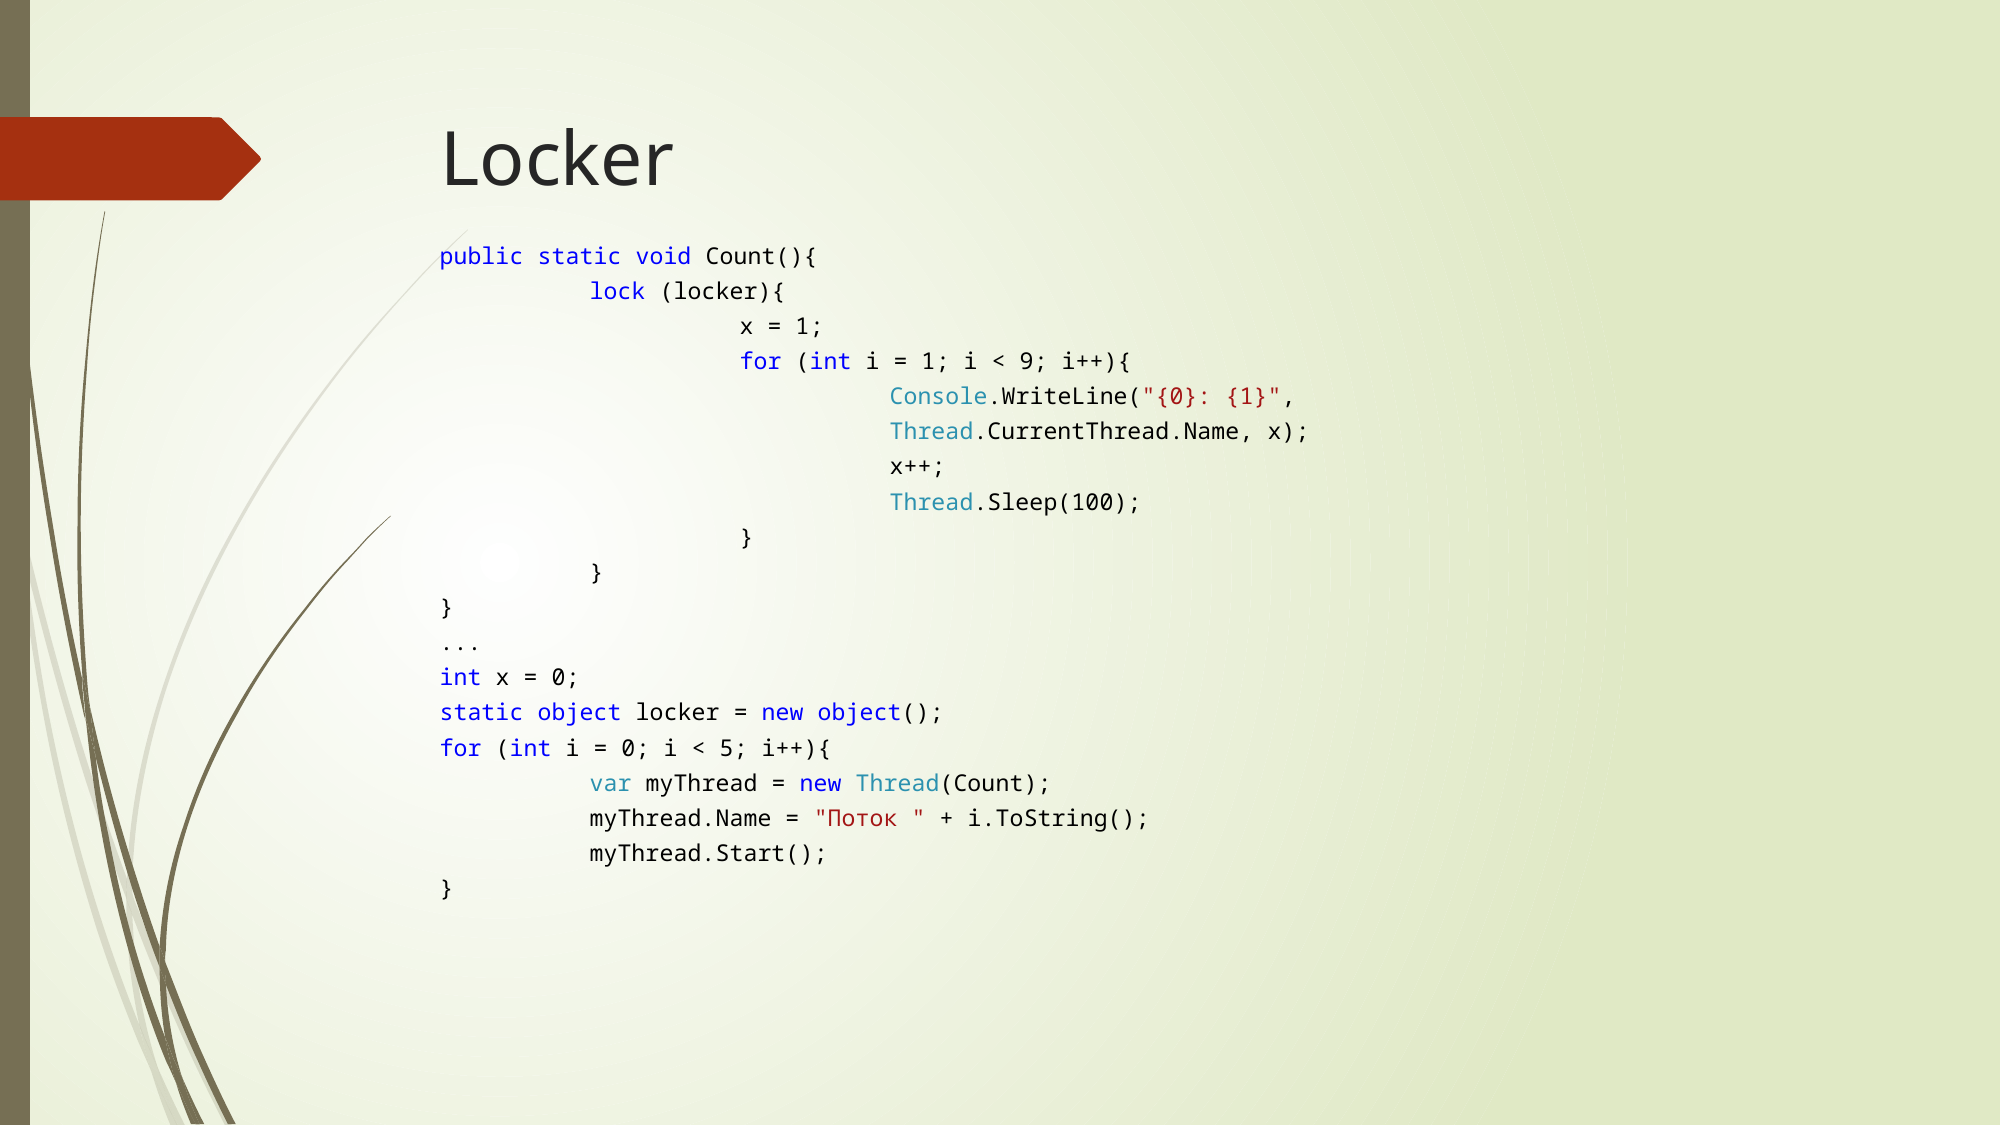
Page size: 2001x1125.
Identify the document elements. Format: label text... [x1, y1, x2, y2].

title Locker [425, 102, 1888, 238]
list public static void Count(){ lock (locker){ x = 1; for (int i = 1; i < 9; i++){ Console.WriteLine("{0}: {1}", Thread.CurrentThread.Name, x); x++; Thread.Sleep(100); } } } ... int x = 0; static object locker = new object(); for (int i = 0; i < 5; i++){ var myThread = new Thread(Count); myThread.Name = "Поток " + i.ToString(); myThread.Start(); } [424, 238, 1888, 1075]
